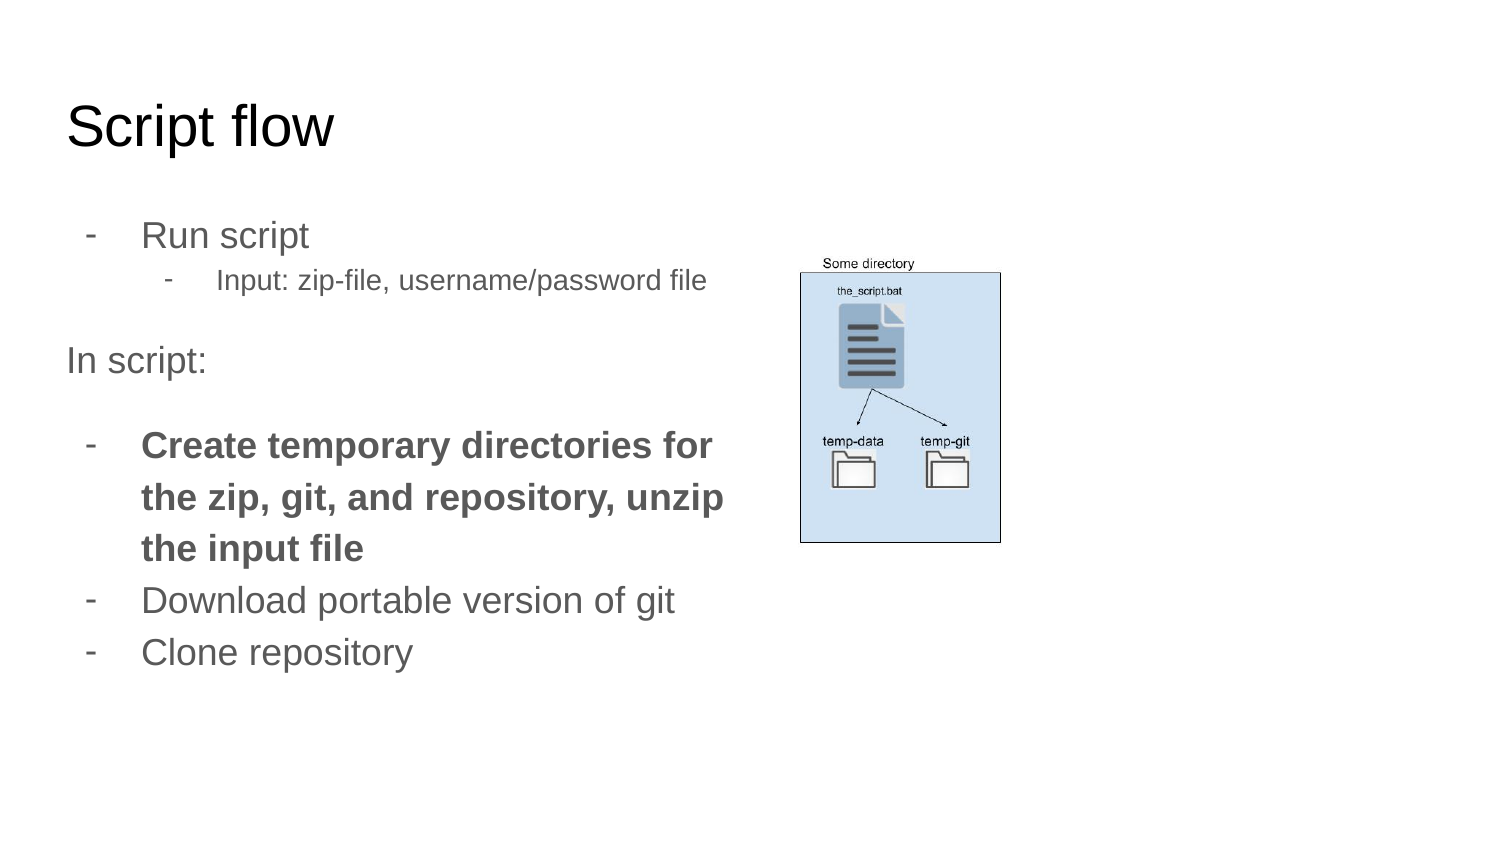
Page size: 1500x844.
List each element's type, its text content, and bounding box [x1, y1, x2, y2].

list Run script Input: zip-file, username/password file In script: Create temporary directories for the zip, git, and repository, unzip the input file Download portable version of git Clone repository [51, 189, 750, 750]
title Script flow [51, 72, 1449, 167]
picture [774, 191, 1476, 718]
